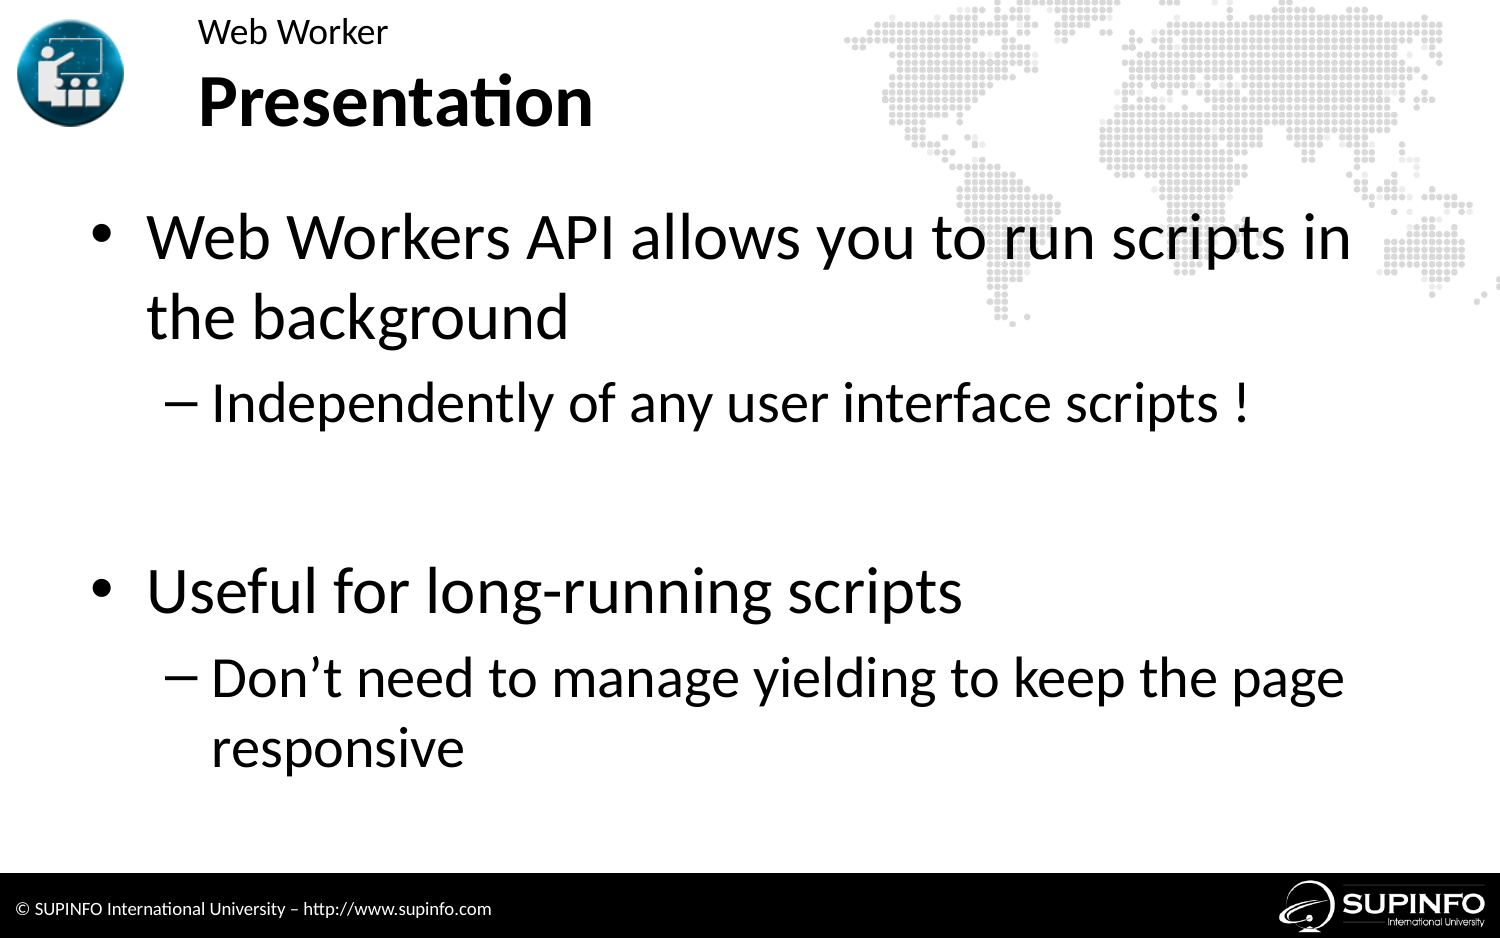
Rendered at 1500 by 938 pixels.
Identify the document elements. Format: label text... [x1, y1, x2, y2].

picture [17, 19, 125, 127]
picture [1269, 870, 1494, 938]
text_box Presentation [183, 56, 1459, 138]
picture [844, 0, 1500, 327]
picture [39, 46, 101, 107]
list Web Workers API allows you to run scripts in the background Independently of any user interface scripts ! Useful for long-running scripts Don’t need to manage yielding to keep the page responsive [74, 184, 1460, 880]
picture [49, 37, 102, 75]
text_box Web Worker [183, 0, 1459, 56]
